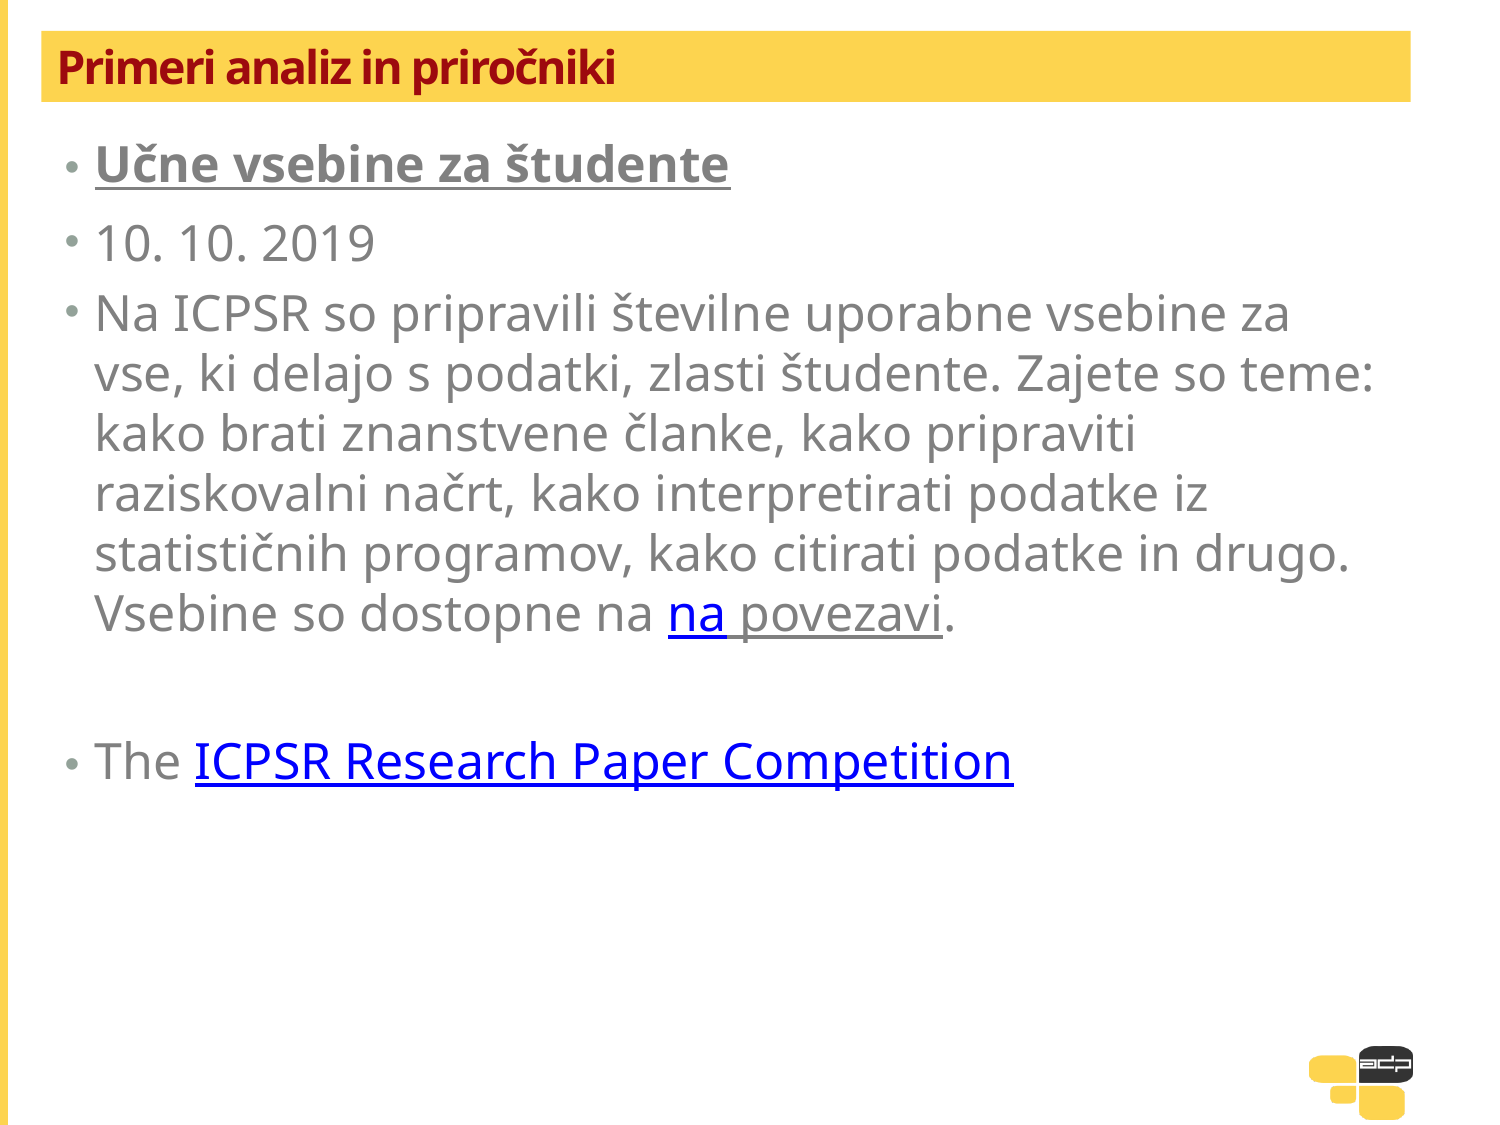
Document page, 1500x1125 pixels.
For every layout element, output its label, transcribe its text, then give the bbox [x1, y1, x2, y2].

picture [1309, 1046, 1413, 1120]
list Učne vsebine za študente 10. 10. 2019 Na ICPSR so pripravili številne uporabne vsebine za vse, ki delajo s podatki, zlasti študente. Zajete so teme: kako brati znanstvene članke, kako pripraviti raziskovalni načrt, kako interpretirati podatke iz statističnih programov, kako citirati podatke in drugo. Vsebine so dostopne na na povezavi. The ICPSR Research Paper Competition [49, 125, 1400, 1012]
title Primeri analiz in priročniki [41, 30, 1411, 102]
